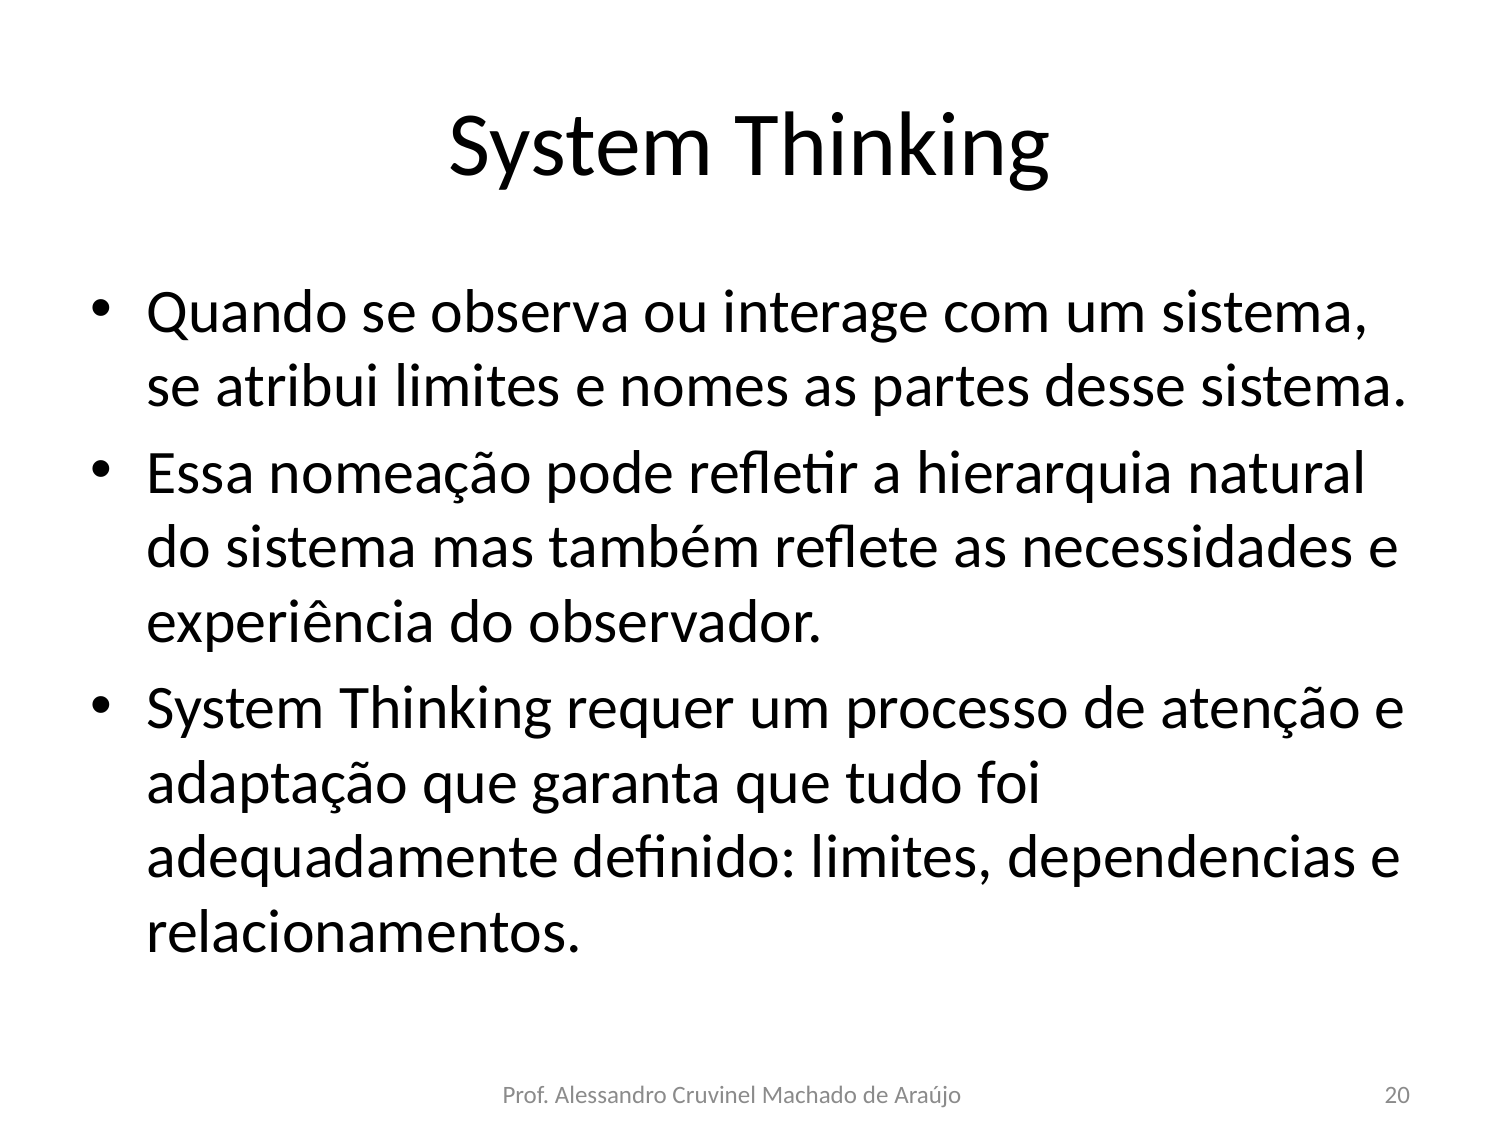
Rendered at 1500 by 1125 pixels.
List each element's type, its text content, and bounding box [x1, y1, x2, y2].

list Quando se observa ou interage com um sistema, se atribui limites e nomes as partes desse sistema. Essa nomeação pode refletir a hierarquia natural do sistema mas também reflete as necessidades e experiência do observador. System Thinking requer um processo de atenção e adaptação que garanta que tudo foi adequadamente definido: limites, dependencias e relacionamentos. [75, 262, 1425, 1005]
title System Thinking [75, 45, 1425, 233]
slide_number 20 [1074, 1064, 1425, 1124]
footer Prof. Alessandro Cruvinel Machado de Araújo [316, 1064, 1074, 1124]
